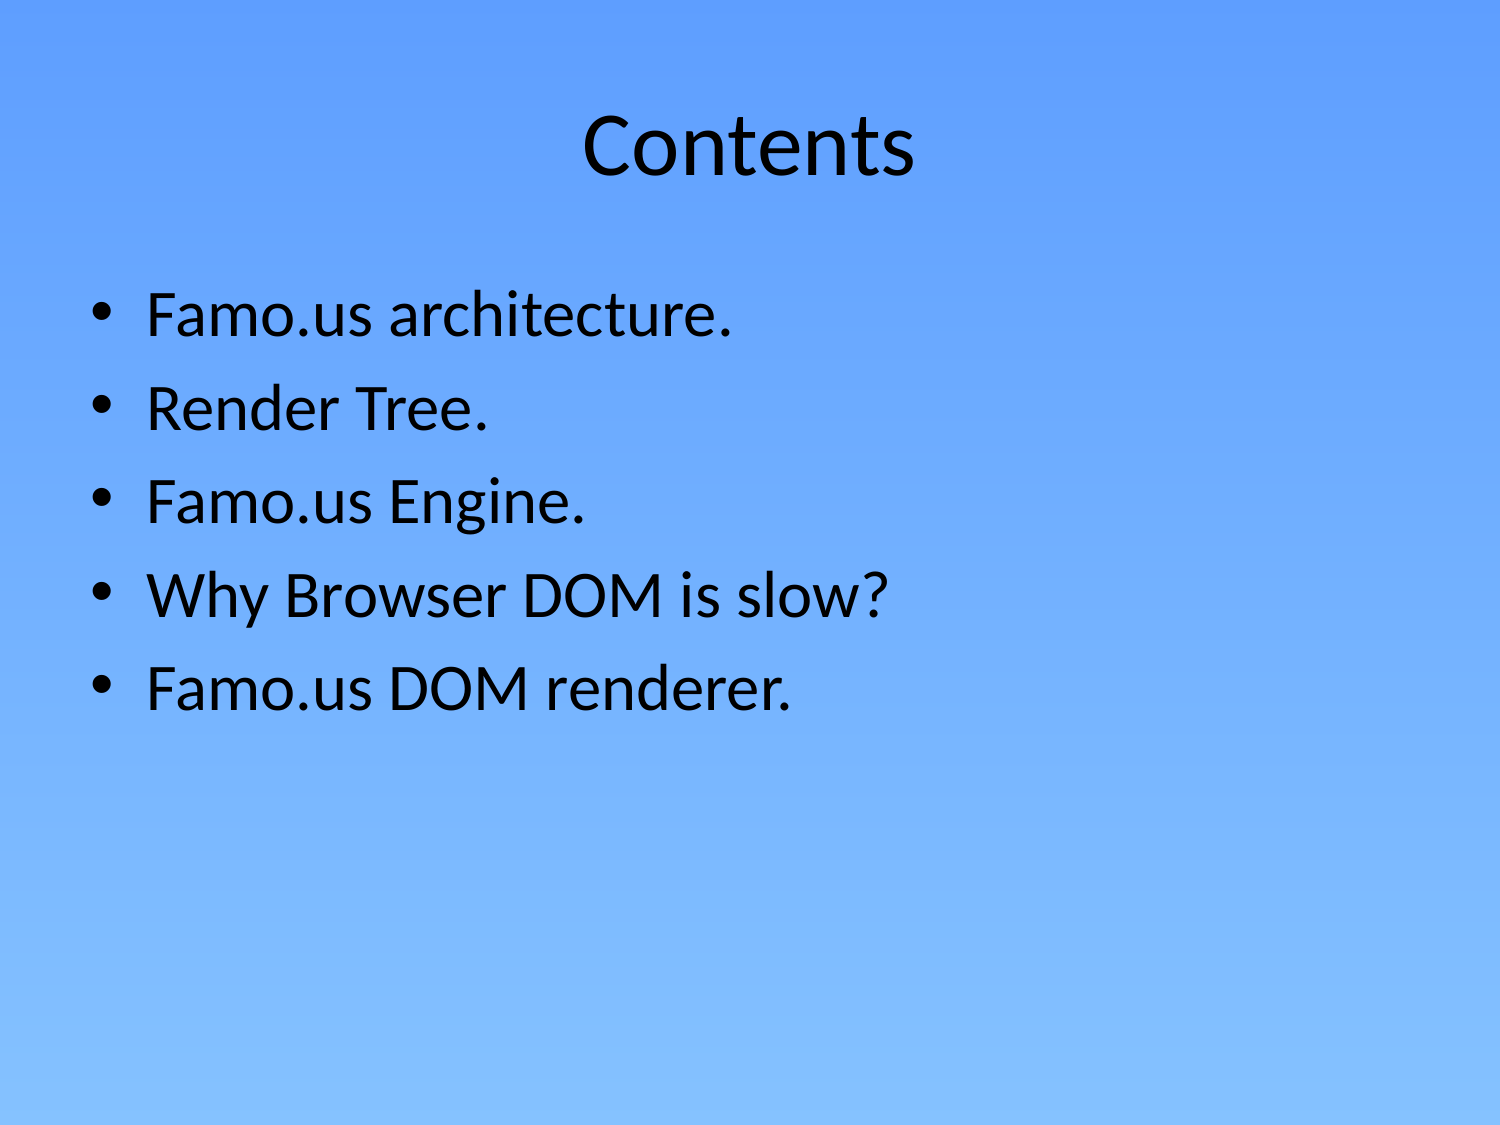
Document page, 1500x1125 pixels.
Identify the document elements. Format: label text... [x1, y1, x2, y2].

list Famo.us architecture. Render Tree. Famo.us Engine. Why Browser DOM is slow? Famo.us DOM renderer. [75, 262, 1425, 1005]
title Contents [75, 45, 1425, 233]
